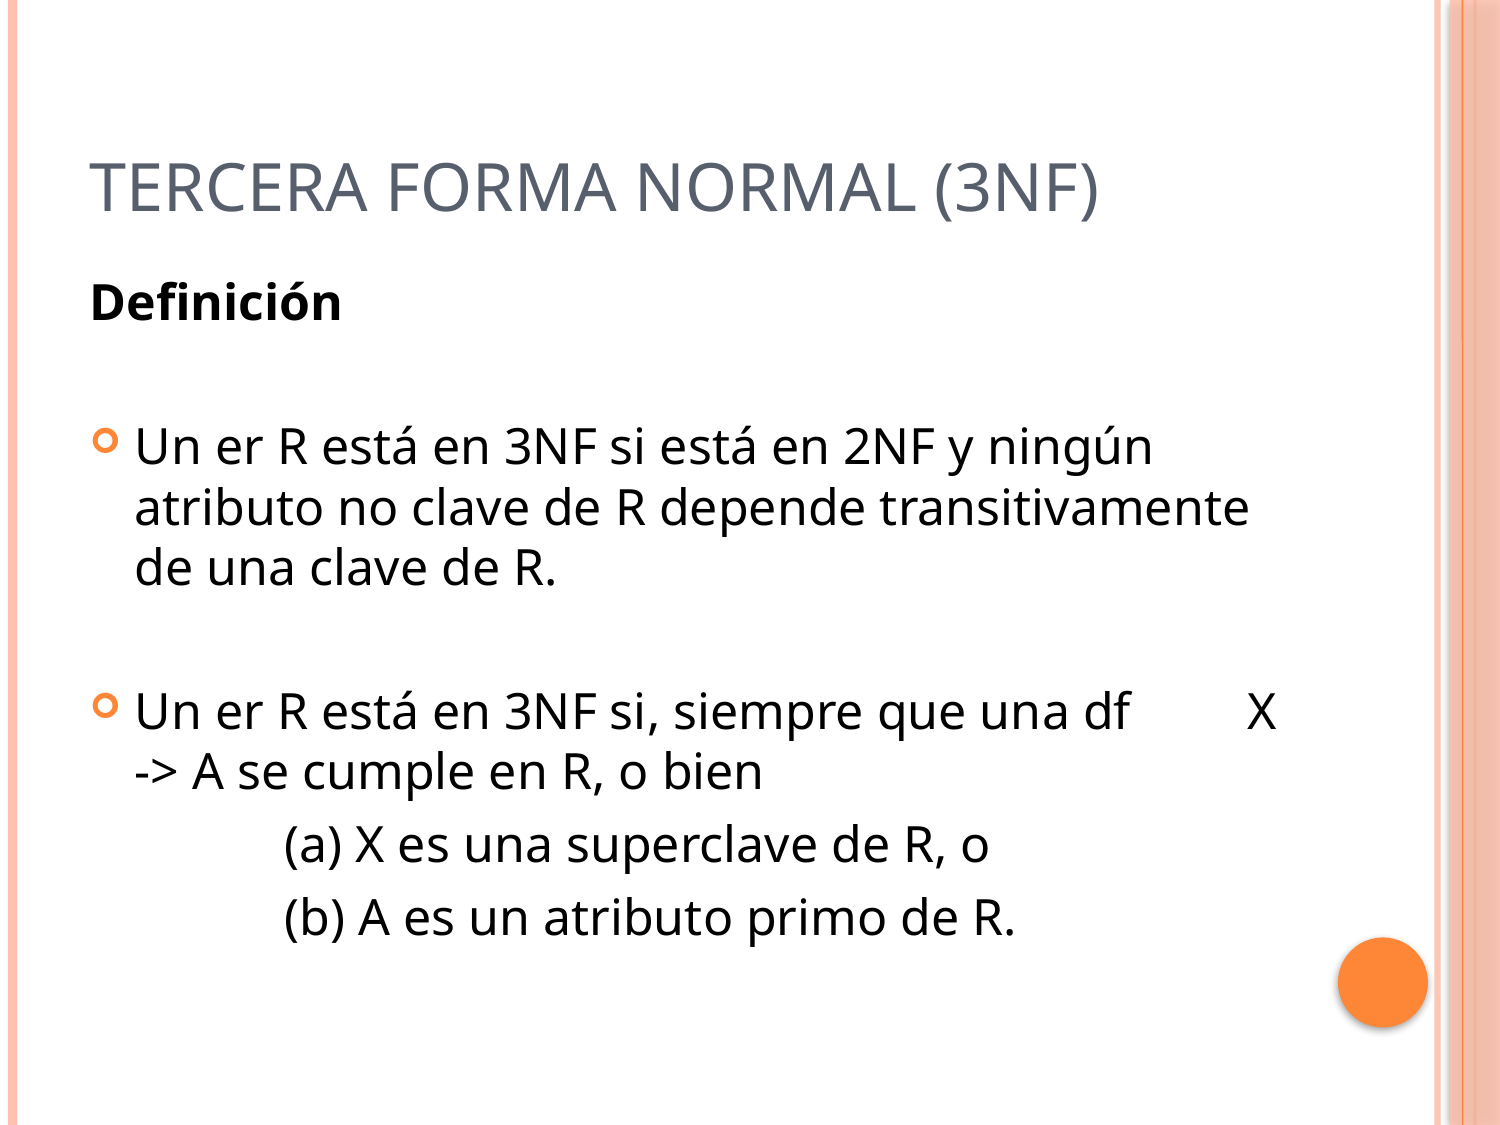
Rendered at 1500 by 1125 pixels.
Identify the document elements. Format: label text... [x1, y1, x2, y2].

title Tercera Forma Normal (3NF) [75, 45, 1300, 233]
list Definición Un er R está en 3NF si está en 2NF y ningún atributo no clave de R depende transitivamente de una clave de R. Un er R está en 3NF si, siempre que una df X -> A se cumple en R, o bien (a) X es una superclave de R, o (b) A es un atributo primo de R. [75, 262, 1300, 1062]
